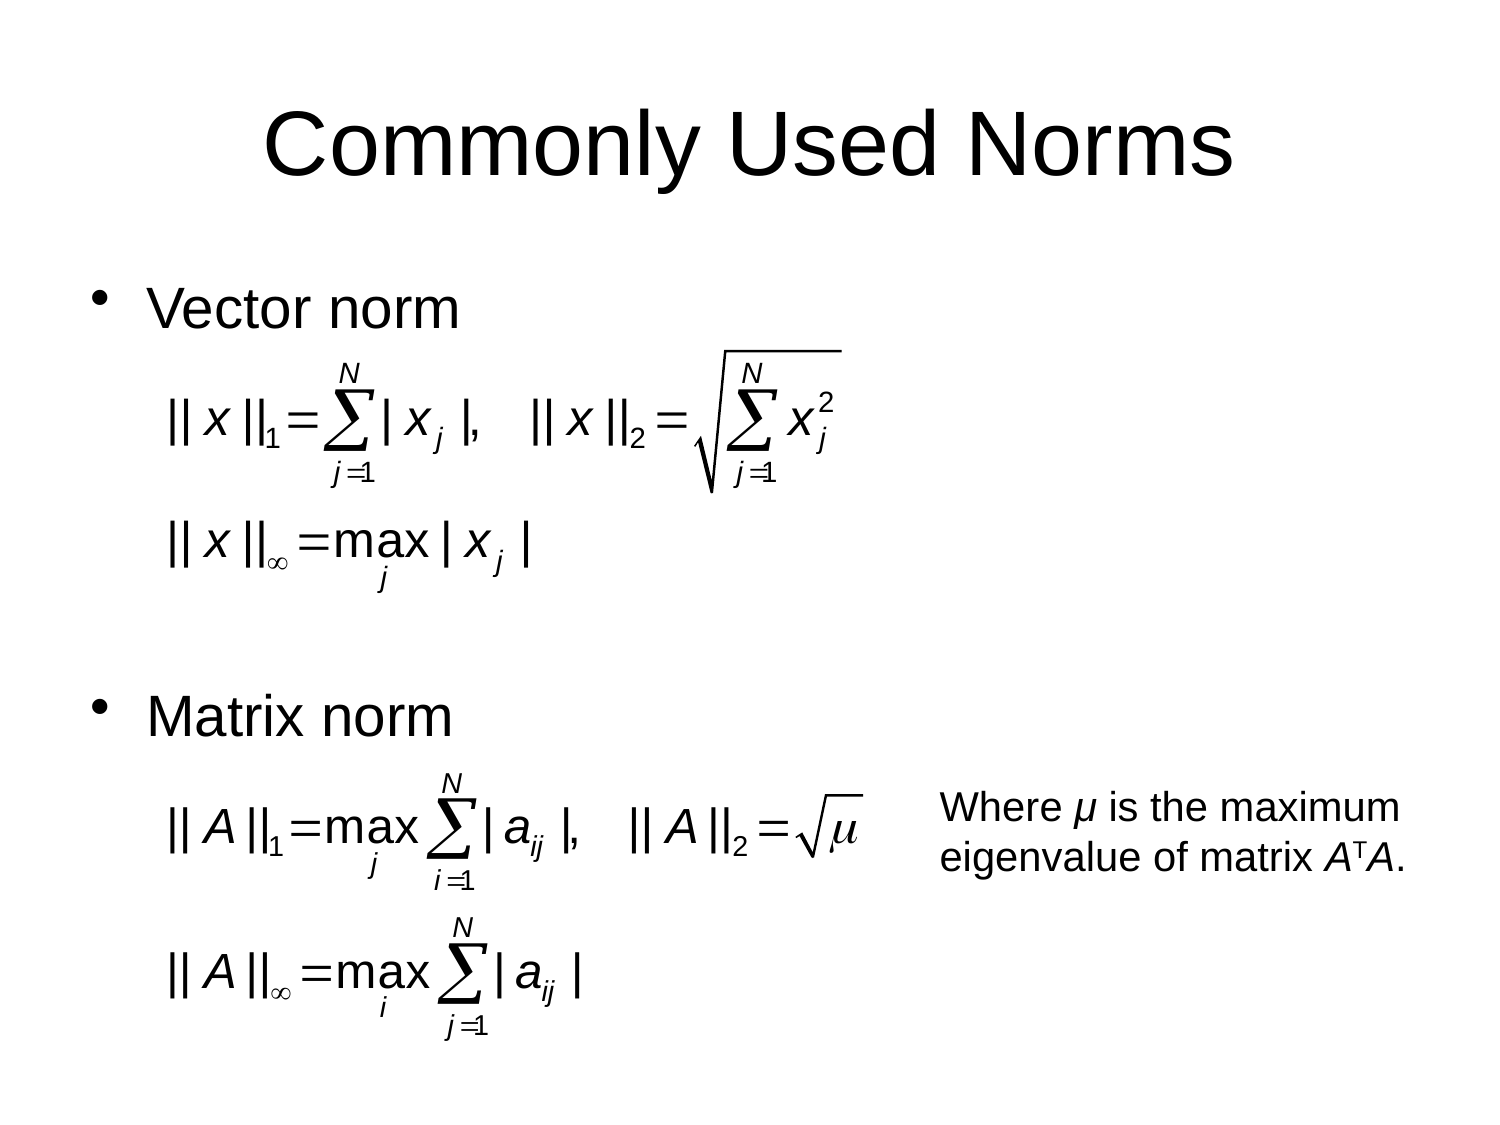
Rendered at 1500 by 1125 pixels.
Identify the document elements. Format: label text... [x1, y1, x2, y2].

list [162, 761, 875, 1050]
list Vector norm Matrix norm [75, 262, 738, 1005]
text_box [162, 337, 850, 606]
title Commonly Used Norms [75, 45, 1425, 233]
text_box Where μ is the maximum eigenvalue of matrix ATA. [924, 772, 1500, 888]
